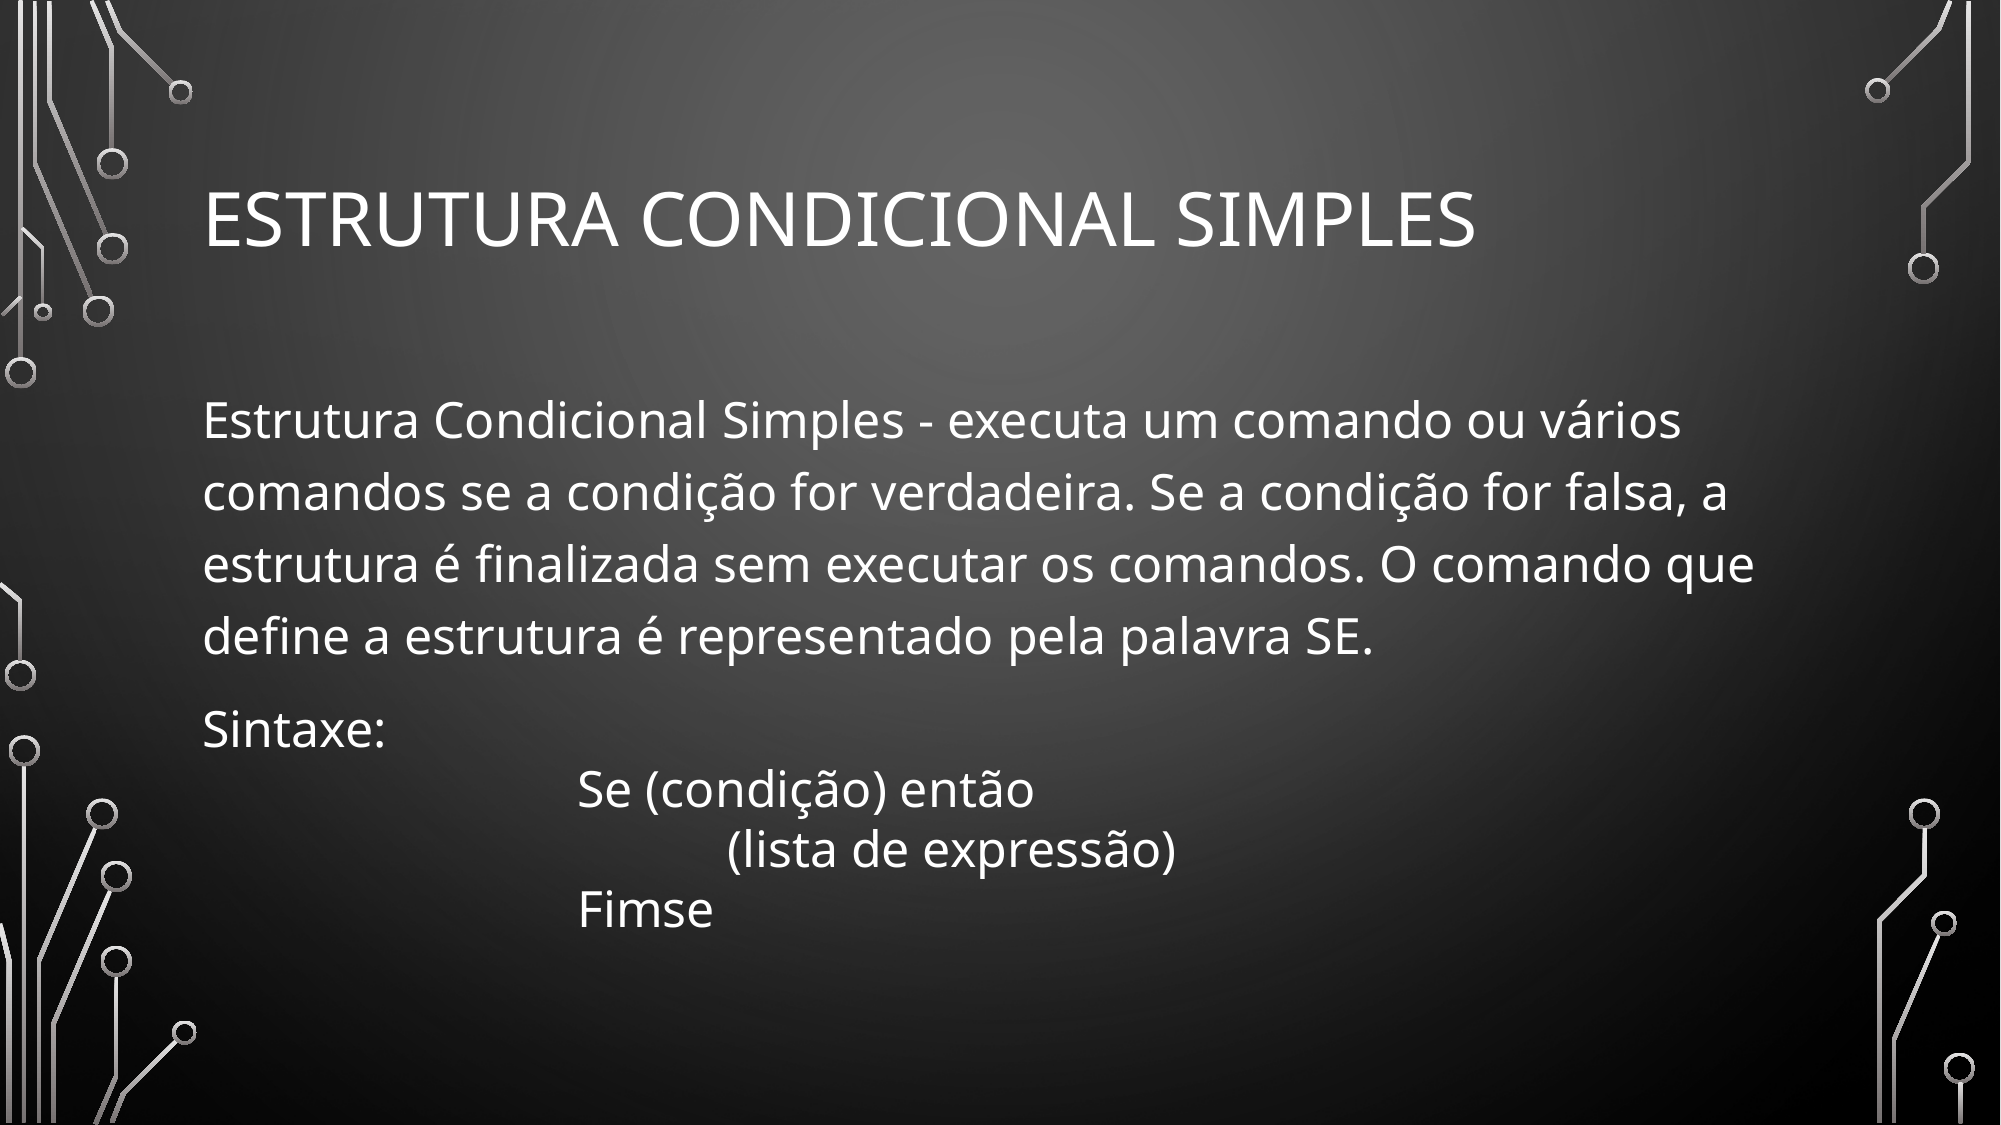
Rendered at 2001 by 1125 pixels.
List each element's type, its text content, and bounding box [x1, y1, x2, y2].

title Estrutura condicional simples [187, 101, 1813, 344]
list Estrutura Condicional Simples - executa um comando ou vários comandos se a condição for verdadeira. Se a condição for falsa, a estrutura é finalizada sem executar os comandos. O comando que define a estrutura é representado pela palavra SE. Sintaxe: Se (condição) então (lista de expressão) Fimse [187, 369, 1813, 950]
